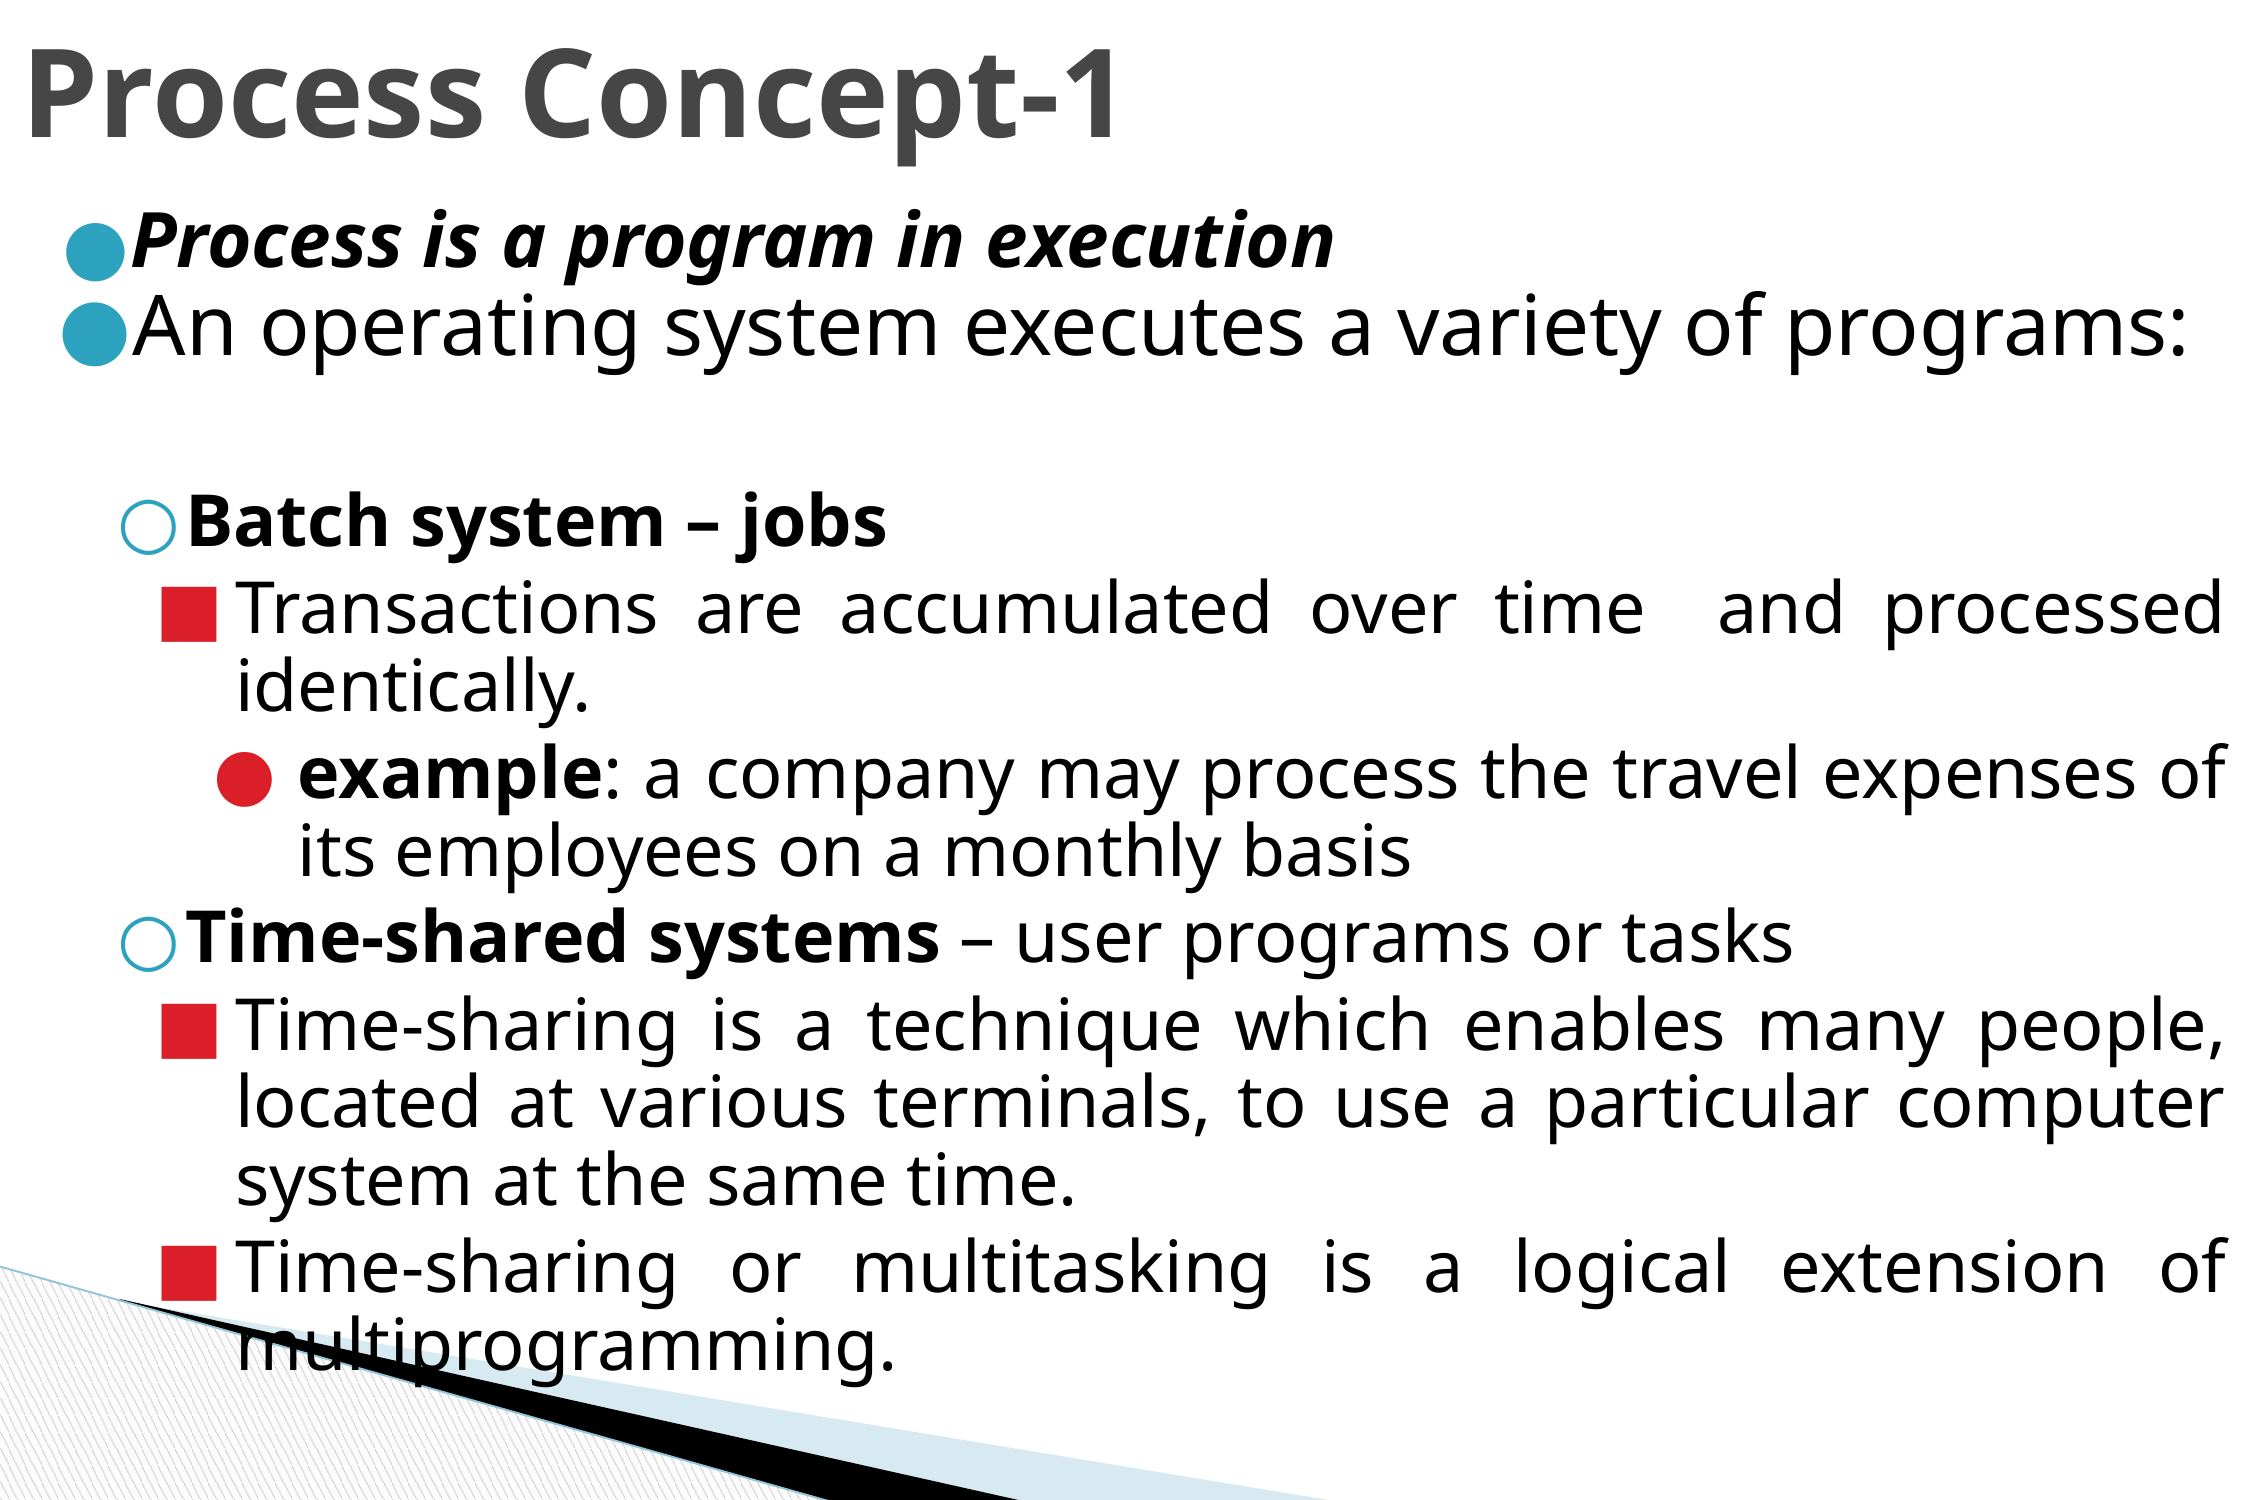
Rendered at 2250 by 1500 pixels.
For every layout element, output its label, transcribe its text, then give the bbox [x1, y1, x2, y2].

list Process is a program in execution An operating system executes a variety of programs: Batch system – jobs Transactions are accumulated over time and processed identically. example: a company may process the travel expenses of its employees on a monthly basis Time-shared systems – user programs or tasks Time-sharing is a technique which enables many people, located at various terminals, to use a particular computer system at the same time. Time-sharing or multitasking is a logical extension of multiprogramming. [24, 190, 2250, 1471]
title Process Concept-1 [0, 0, 2025, 176]
